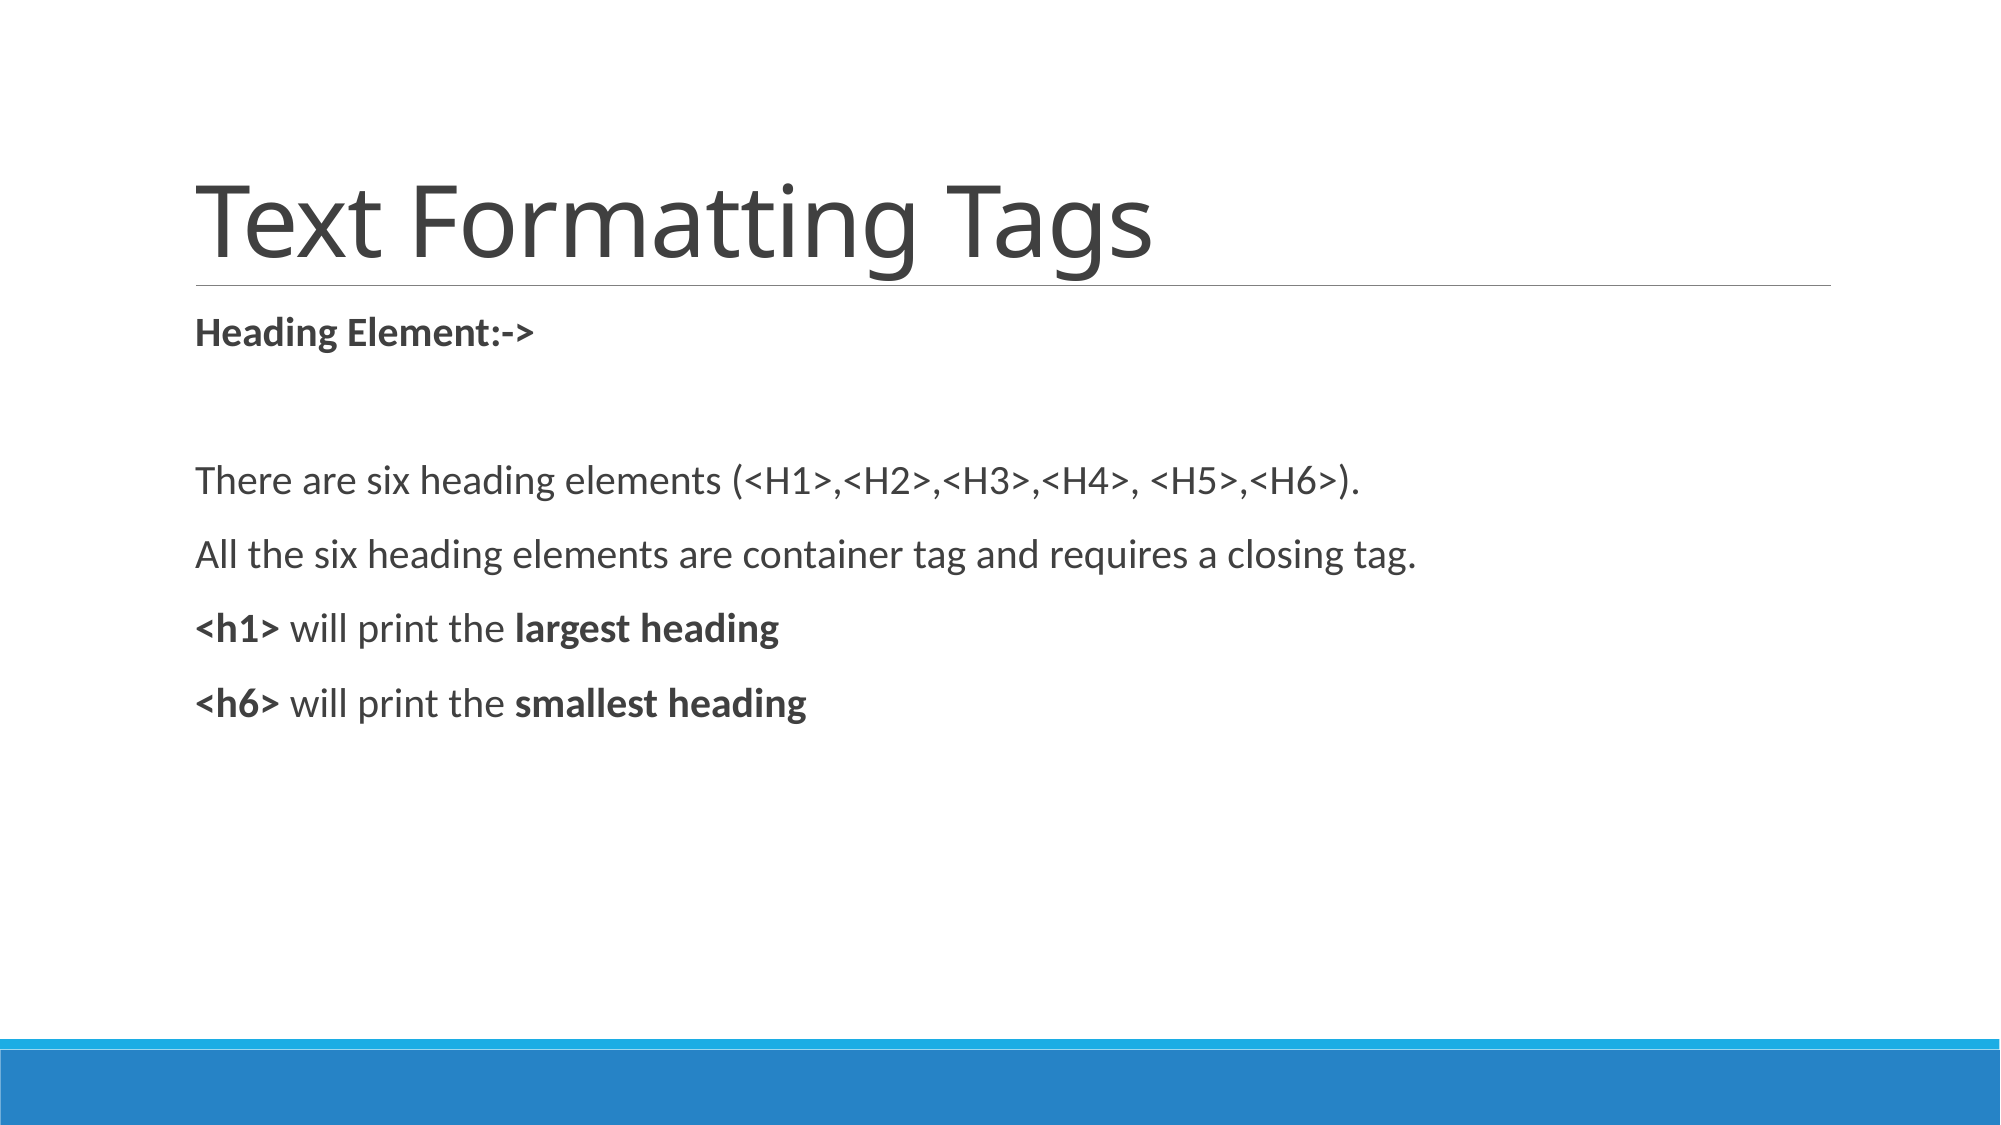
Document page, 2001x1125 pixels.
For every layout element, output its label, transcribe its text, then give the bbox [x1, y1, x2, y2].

title Text Formatting Tags [180, 47, 1830, 285]
list Heading Element:-> There are six heading elements (<H1>,<H2>,<H3>,<H4>, <H5>,<H6>). All the six heading elements are container tag and requires a closing tag. <h1> will print the largest heading <h6> will print the smallest heading [180, 302, 1830, 963]
